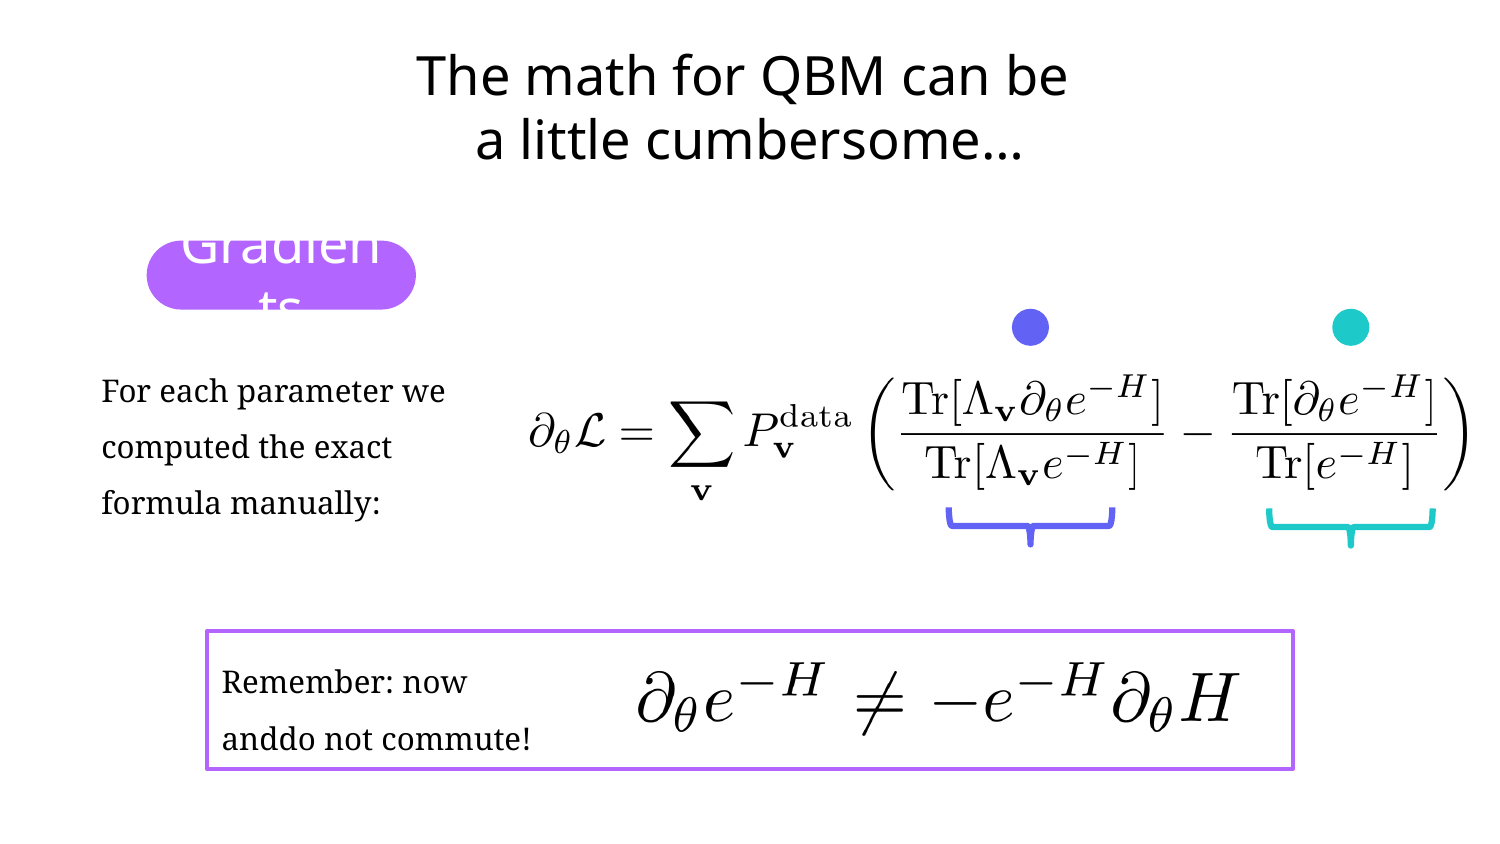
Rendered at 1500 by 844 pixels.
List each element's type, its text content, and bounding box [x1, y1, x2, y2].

text_box Gradients [146, 240, 416, 310]
text_box [1268, 517, 1434, 547]
picture [625, 658, 1247, 741]
picture [517, 364, 1480, 509]
text_box [948, 517, 1113, 546]
text_box For each parameter we computed the exact formula manually: [86, 342, 573, 531]
text_box [1332, 308, 1370, 346]
text_box [1011, 308, 1049, 346]
title The math for QBM can be a little cumbersome… [329, 58, 1171, 153]
